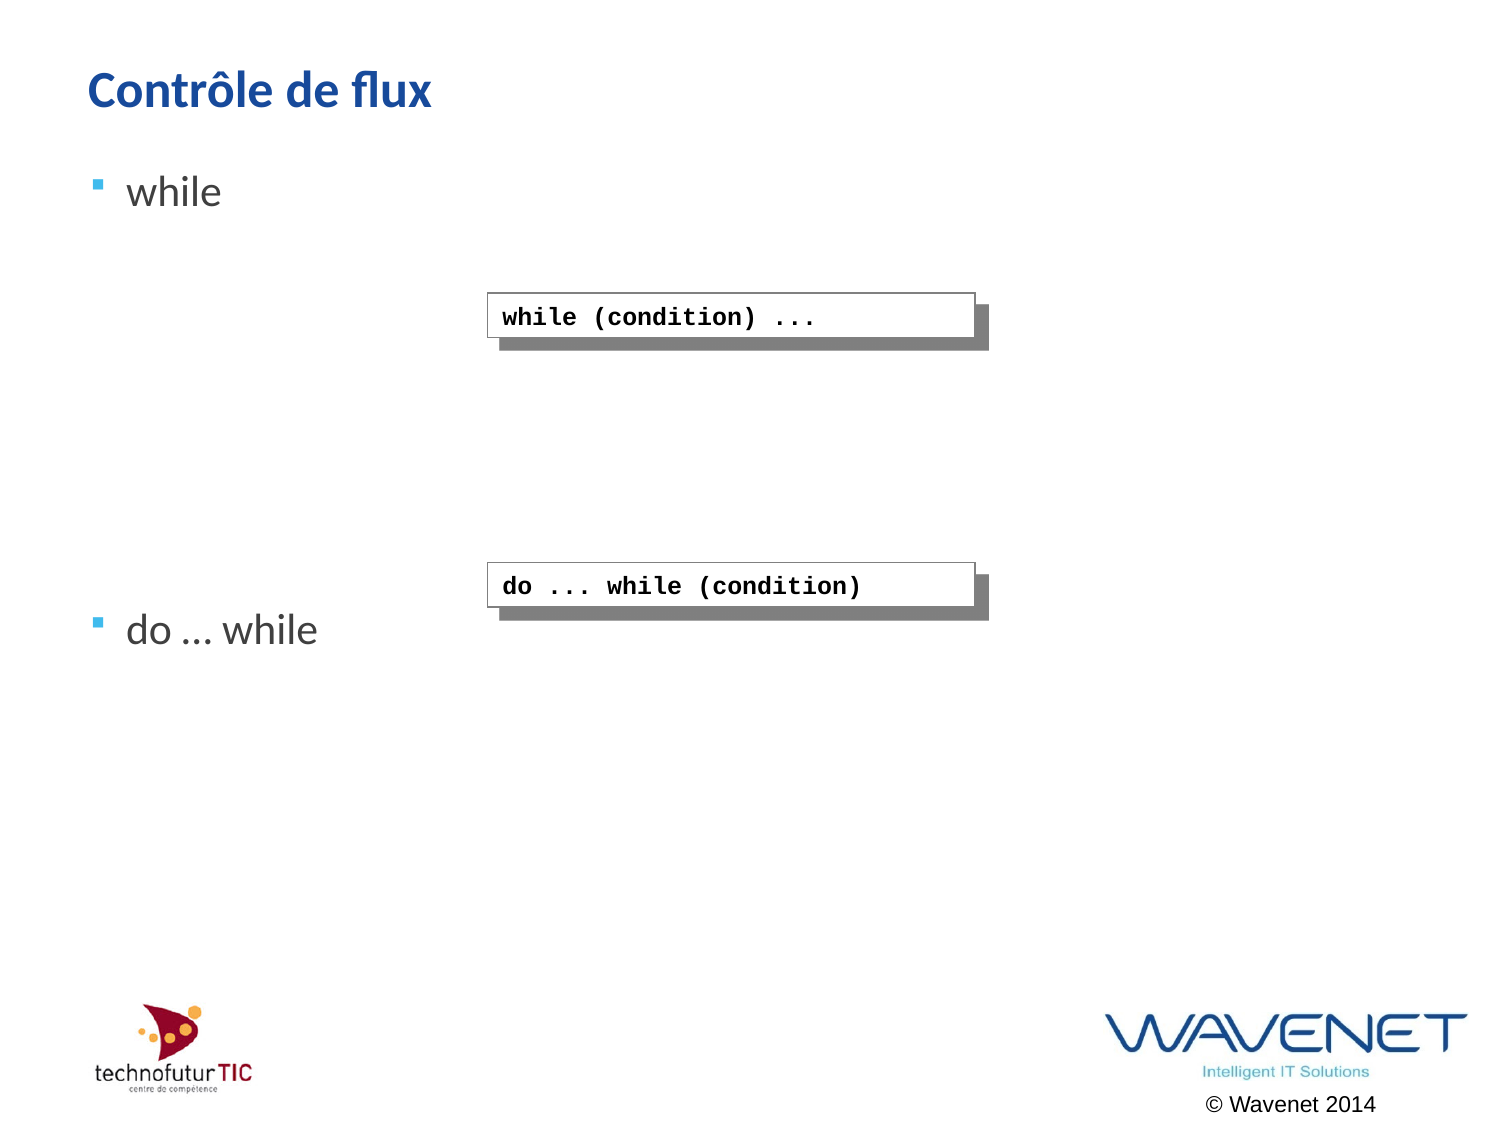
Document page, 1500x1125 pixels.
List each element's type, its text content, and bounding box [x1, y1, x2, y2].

text_box do ... while (condition) [487, 562, 975, 608]
text_box while (condition) ... [487, 292, 975, 338]
picture [1103, 1012, 1469, 1081]
slide_number © Wavenet 2014 [1116, 1088, 1467, 1120]
title Contrôle de flux [72, 47, 1426, 145]
list while do … while [74, 155, 1426, 970]
picture [88, 995, 259, 1098]
